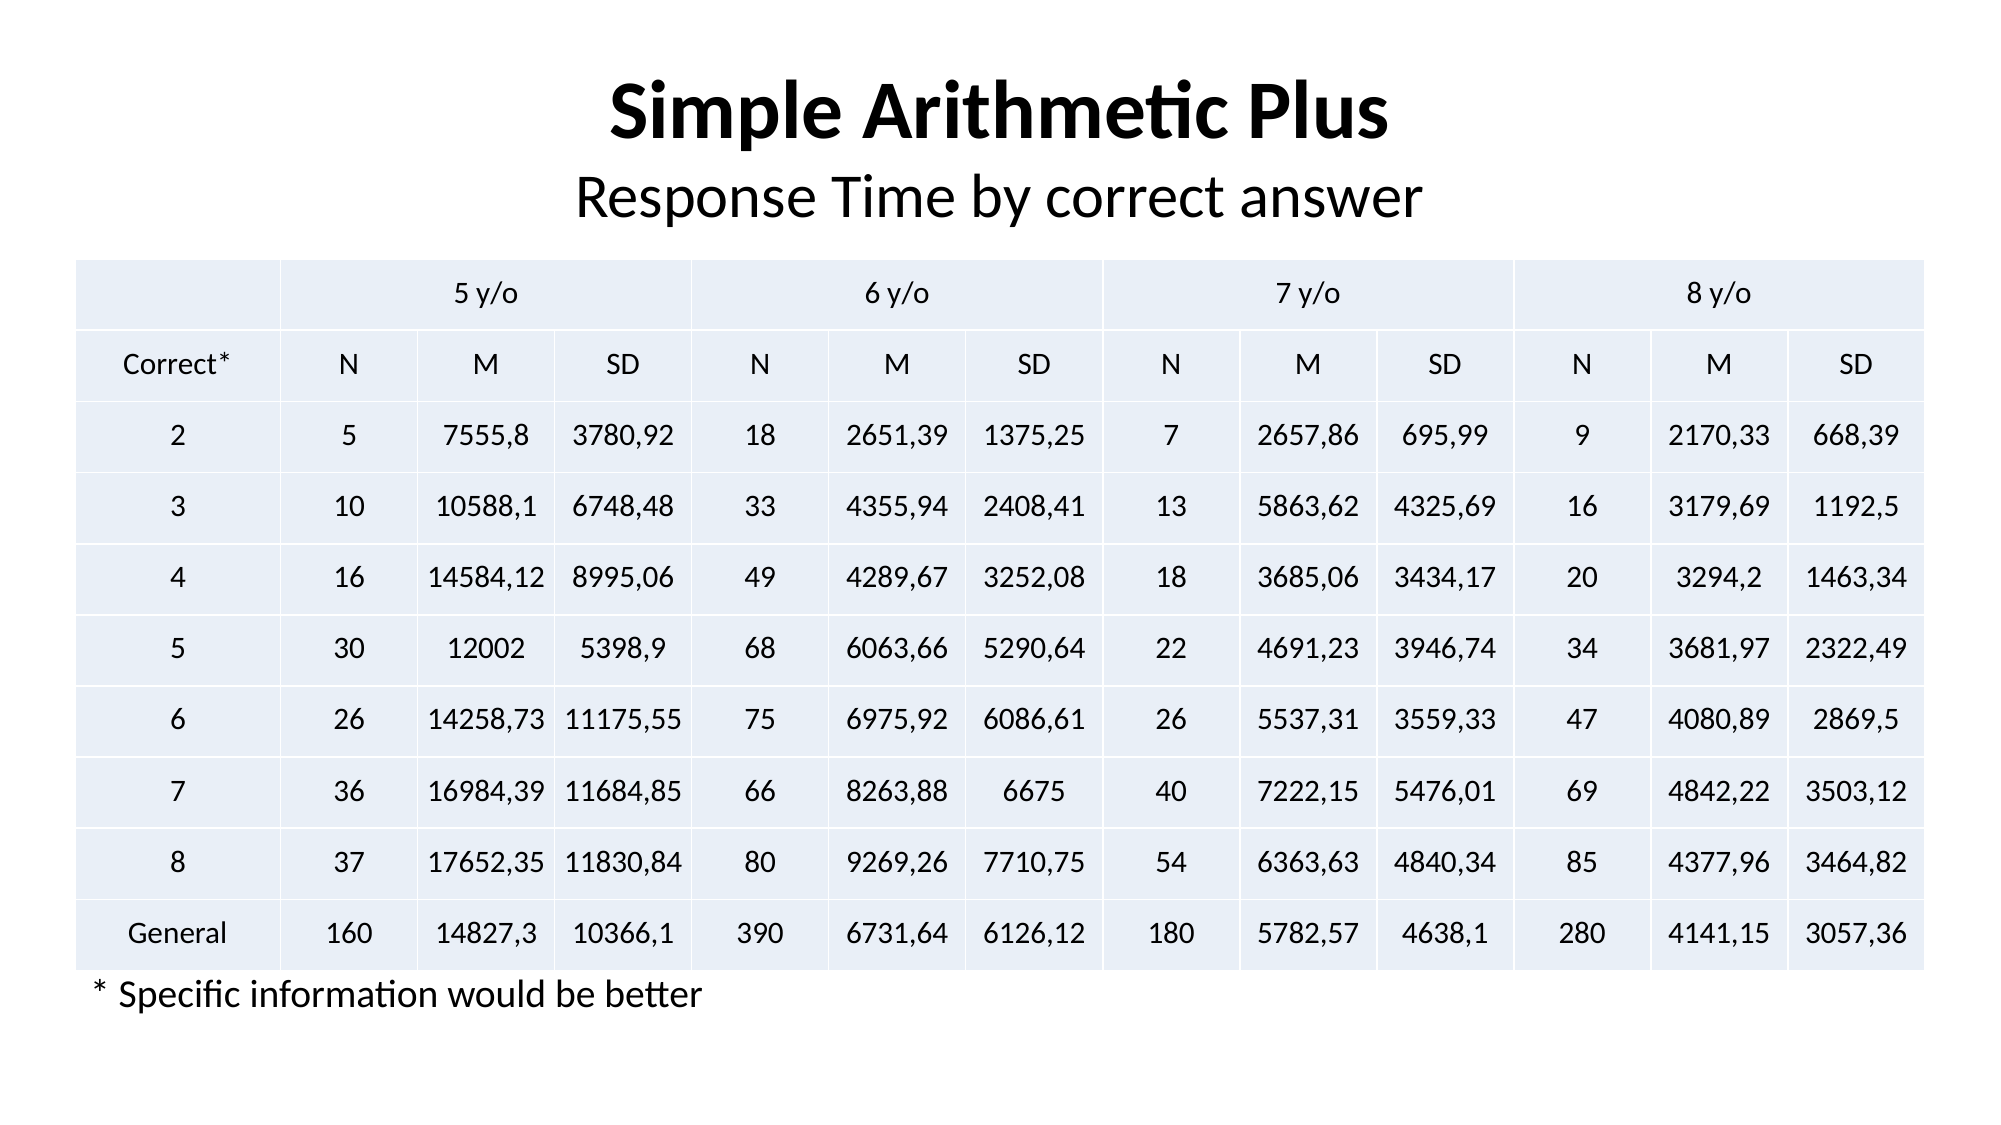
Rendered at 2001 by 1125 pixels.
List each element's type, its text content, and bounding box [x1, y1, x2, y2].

table_cell 5398,9 [555, 616, 691, 685]
table_cell 4842,22 [1652, 758, 1787, 827]
table_header 7 y/o [1104, 260, 1513, 329]
table_cell 4080,89 [1652, 687, 1787, 756]
table_cell 4840,34 [1378, 829, 1513, 899]
table_cell 68 [692, 616, 828, 685]
table_cell 7 [1104, 402, 1239, 472]
table_cell 3464,82 [1789, 829, 1924, 899]
table_cell SD [966, 331, 1102, 401]
text_box Simple Arithmetic Plus Response Time by correct answer [490, 47, 1510, 238]
table_header 8 y/o [1515, 260, 1924, 329]
table_cell M [418, 331, 554, 401]
table_cell N [1515, 331, 1650, 401]
table_cell 16984,39 [418, 758, 554, 827]
table_cell 5 [281, 402, 417, 472]
table_cell 3252,08 [966, 545, 1102, 614]
table_cell 49 [692, 545, 828, 614]
table_cell 4377,96 [1652, 829, 1787, 899]
table_cell 1463,34 [1789, 545, 1924, 614]
table_cell 3294,2 [1652, 545, 1787, 614]
table_cell 4691,23 [1241, 616, 1376, 685]
table_cell 26 [281, 687, 417, 756]
table_cell 11175,55 [555, 687, 691, 756]
table_cell 54 [1104, 829, 1239, 899]
table_cell 12002 [418, 616, 554, 685]
table_cell 80 [692, 829, 828, 899]
table_cell 390 [692, 900, 828, 970]
table_cell 47 [1515, 687, 1650, 756]
table_cell N [692, 331, 828, 401]
table_cell 16 [281, 545, 417, 614]
table_header 5 y/o [281, 260, 691, 329]
list * Specific information would be better [75, 970, 995, 1125]
table_cell 4289,67 [829, 545, 965, 614]
table_cell 2408,41 [966, 473, 1102, 543]
table_cell 6748,48 [555, 473, 691, 543]
table_cell SD [555, 331, 691, 401]
table_cell 4325,69 [1378, 473, 1513, 543]
table_cell 75 [692, 687, 828, 756]
table_cell 6126,12 [966, 900, 1102, 970]
table_header 6 y/o [692, 260, 1102, 329]
table_cell 2 [76, 402, 280, 472]
table_cell 30 [281, 616, 417, 685]
table_cell 66 [692, 758, 828, 827]
table_cell SD [1378, 331, 1513, 401]
table_cell 16 [1515, 473, 1650, 543]
table_cell 5290,64 [966, 616, 1102, 685]
table_cell 2657,86 [1241, 402, 1376, 472]
table_cell 37 [281, 829, 417, 899]
table_cell 14827,3 [418, 900, 554, 970]
table_cell Correct* [76, 331, 280, 401]
table_cell 280 [1515, 900, 1650, 970]
table_cell 5 [76, 616, 280, 685]
table_cell 4 [76, 545, 280, 614]
table_cell 18 [692, 402, 828, 472]
table_cell 11830,84 [555, 829, 691, 899]
table_cell SD [1789, 331, 1924, 401]
table_cell General [76, 900, 280, 970]
table_cell 5863,62 [1241, 473, 1376, 543]
table_cell 33 [692, 473, 828, 543]
table_cell 2869,5 [1789, 687, 1924, 756]
table_cell 9269,26 [829, 829, 965, 899]
table_header [76, 260, 280, 329]
table_cell 13 [1104, 473, 1239, 543]
table_cell 6975,92 [829, 687, 965, 756]
table_cell 7710,75 [966, 829, 1102, 899]
table_cell 160 [281, 900, 417, 970]
table_cell 7555,8 [418, 402, 554, 472]
table_cell 8263,88 [829, 758, 965, 827]
table_cell 3057,36 [1789, 900, 1924, 970]
table_cell M [829, 331, 965, 401]
table_cell 8 [76, 829, 280, 899]
table_cell 20 [1515, 545, 1650, 614]
table_cell 14584,12 [418, 545, 554, 614]
table_cell 4355,94 [829, 473, 965, 543]
table_cell 8995,06 [555, 545, 691, 614]
table_cell 2651,39 [829, 402, 965, 472]
table_cell 11684,85 [555, 758, 691, 827]
table_cell 4638,1 [1378, 900, 1513, 970]
table_cell 7222,15 [1241, 758, 1376, 827]
table_cell 5782,57 [1241, 900, 1376, 970]
table_cell 6 [76, 687, 280, 756]
table_cell 14258,73 [418, 687, 554, 756]
table_cell 2322,49 [1789, 616, 1924, 685]
table_cell 2170,33 [1652, 402, 1787, 472]
table_cell 5537,31 [1241, 687, 1376, 756]
table_cell 6731,64 [829, 900, 965, 970]
table_cell 6063,66 [829, 616, 965, 685]
table_cell 10 [281, 473, 417, 543]
table_cell N [281, 331, 417, 401]
table_cell 3434,17 [1378, 545, 1513, 614]
table_cell M [1241, 331, 1376, 401]
table_cell 3780,92 [555, 402, 691, 472]
table_cell 6086,61 [966, 687, 1102, 756]
table_cell 3559,33 [1378, 687, 1513, 756]
table_cell 1192,5 [1789, 473, 1924, 543]
table_cell 36 [281, 758, 417, 827]
table_cell 6363,63 [1241, 829, 1376, 899]
table_cell 10588,1 [418, 473, 554, 543]
table_cell 3179,69 [1652, 473, 1787, 543]
table_cell 3685,06 [1241, 545, 1376, 614]
table_cell 5476,01 [1378, 758, 1513, 827]
table_cell 22 [1104, 616, 1239, 685]
table_cell 695,99 [1378, 402, 1513, 472]
table_cell 3681,97 [1652, 616, 1787, 685]
table_cell 69 [1515, 758, 1650, 827]
table_cell 7 [76, 758, 280, 827]
table_cell M [1652, 331, 1787, 401]
table_cell 1375,25 [966, 402, 1102, 472]
table_cell 3946,74 [1378, 616, 1513, 685]
table_cell 3503,12 [1789, 758, 1924, 827]
table_cell 668,39 [1789, 402, 1924, 472]
table_cell 180 [1104, 900, 1239, 970]
table_cell N [1104, 331, 1239, 401]
table_cell 4141,15 [1652, 900, 1787, 970]
table_cell 40 [1104, 758, 1239, 827]
table_cell 18 [1104, 545, 1239, 614]
table_cell 26 [1104, 687, 1239, 756]
table_cell 85 [1515, 829, 1650, 899]
table_cell 3 [76, 473, 280, 543]
table_cell 10366,1 [555, 900, 691, 970]
table_cell 6675 [966, 758, 1102, 827]
table_cell 9 [1515, 402, 1650, 472]
table_cell 17652,35 [418, 829, 554, 899]
table_cell 34 [1515, 616, 1650, 685]
